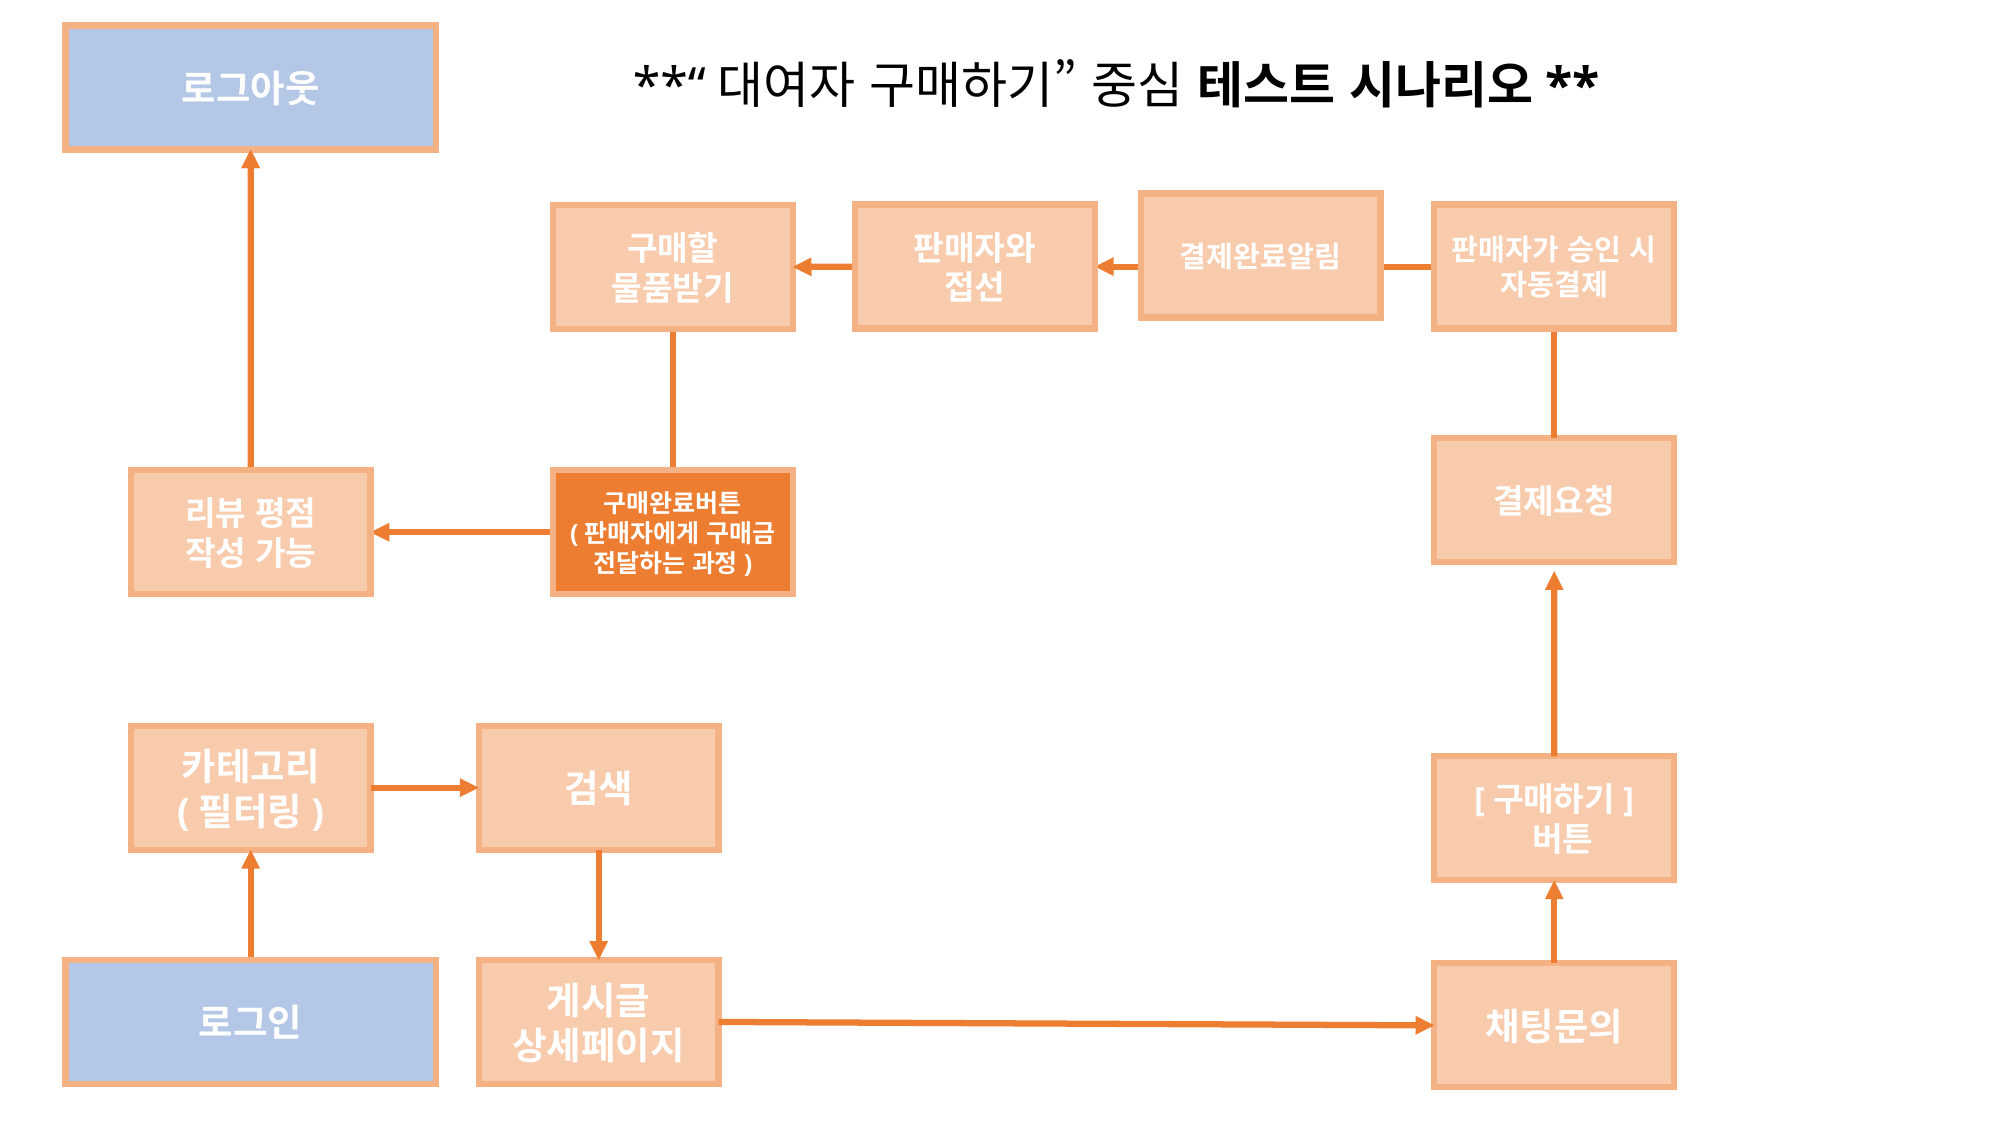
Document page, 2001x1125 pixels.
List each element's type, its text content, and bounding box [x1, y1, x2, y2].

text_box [1238, 122, 1411, 583]
text_box 구매할 물품받기 [552, 204, 794, 330]
text_box 채팅문의 [1433, 962, 1675, 1088]
text_box 판매자와 접선 [854, 204, 1096, 330]
text_box 구매완료버튼 (판매자에게 구매금 전달하는 과정) [552, 469, 794, 595]
text_box 카테고리 (필터링) [130, 725, 372, 851]
text_box [구매하기] 버튼 [1433, 755, 1675, 881]
text_box 결제요청 [1433, 437, 1675, 563]
text_box 게시글 상세페이지 [478, 959, 720, 1085]
text_box 검색 [478, 725, 720, 851]
text_box 로그아웃 [64, 24, 437, 150]
text_box 결제완료알림 [1140, 193, 1238, 319]
text_box 리뷰 평점 작성 가능 [130, 469, 372, 595]
text_box 로그인 [64, 959, 437, 1085]
title **“대여자 구매하기” 중심 테스트 시나리오** [617, 43, 1786, 132]
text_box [718, 1021, 1435, 1026]
text_box 판매자가 승인 시 자동결제 [1433, 204, 1675, 330]
